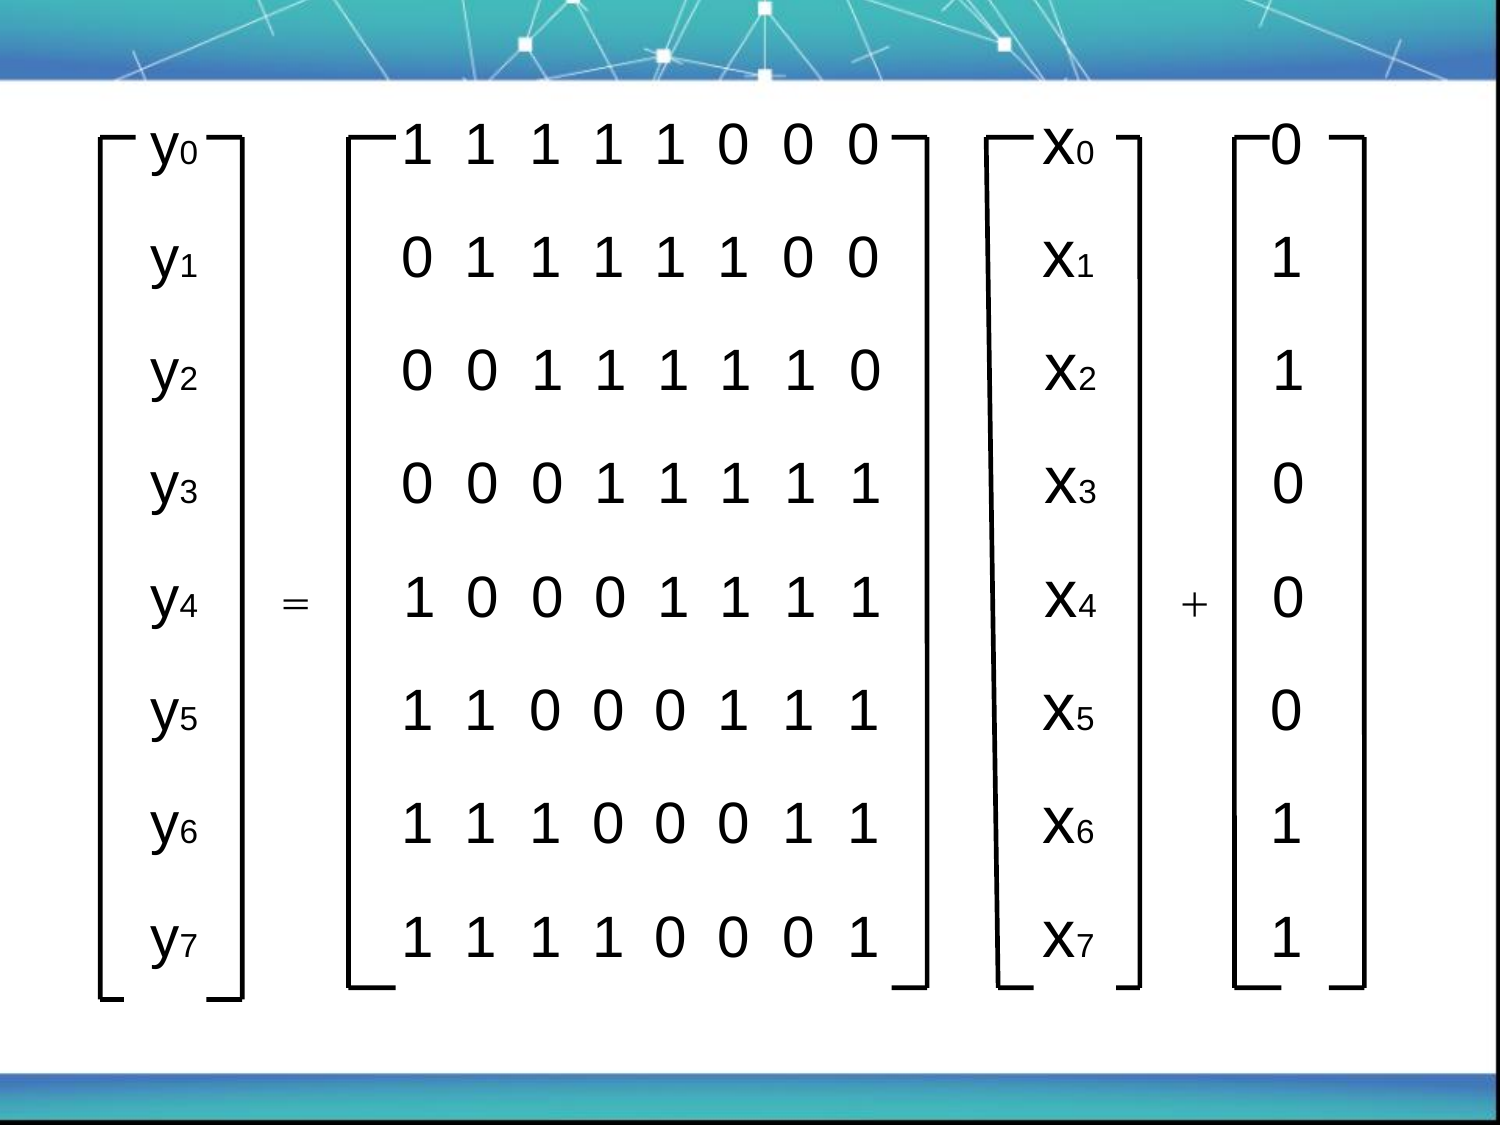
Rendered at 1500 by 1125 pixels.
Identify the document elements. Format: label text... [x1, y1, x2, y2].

text_box y0 1 1 1 1 1 0 0 0 x0 0 y1 0 1 1 1 1 1 0 0 x1 1 y2 0 0 1 1 1 1 1 0 x2 1 y3 0 0 0 1 1 1 1 1 x3 0 y4 ＝ 1 0 0 0 1 1 1 1 x4 ＋ 0 y5 1 1 0 0 0 1 1 1 x5 0 y6 1 1 1 0 0 0 1 1 x6 1 y7 1 1 1 1 0 0 0 1 x7 1 [135, 90, 1376, 978]
picture [0, 0, 1500, 1125]
